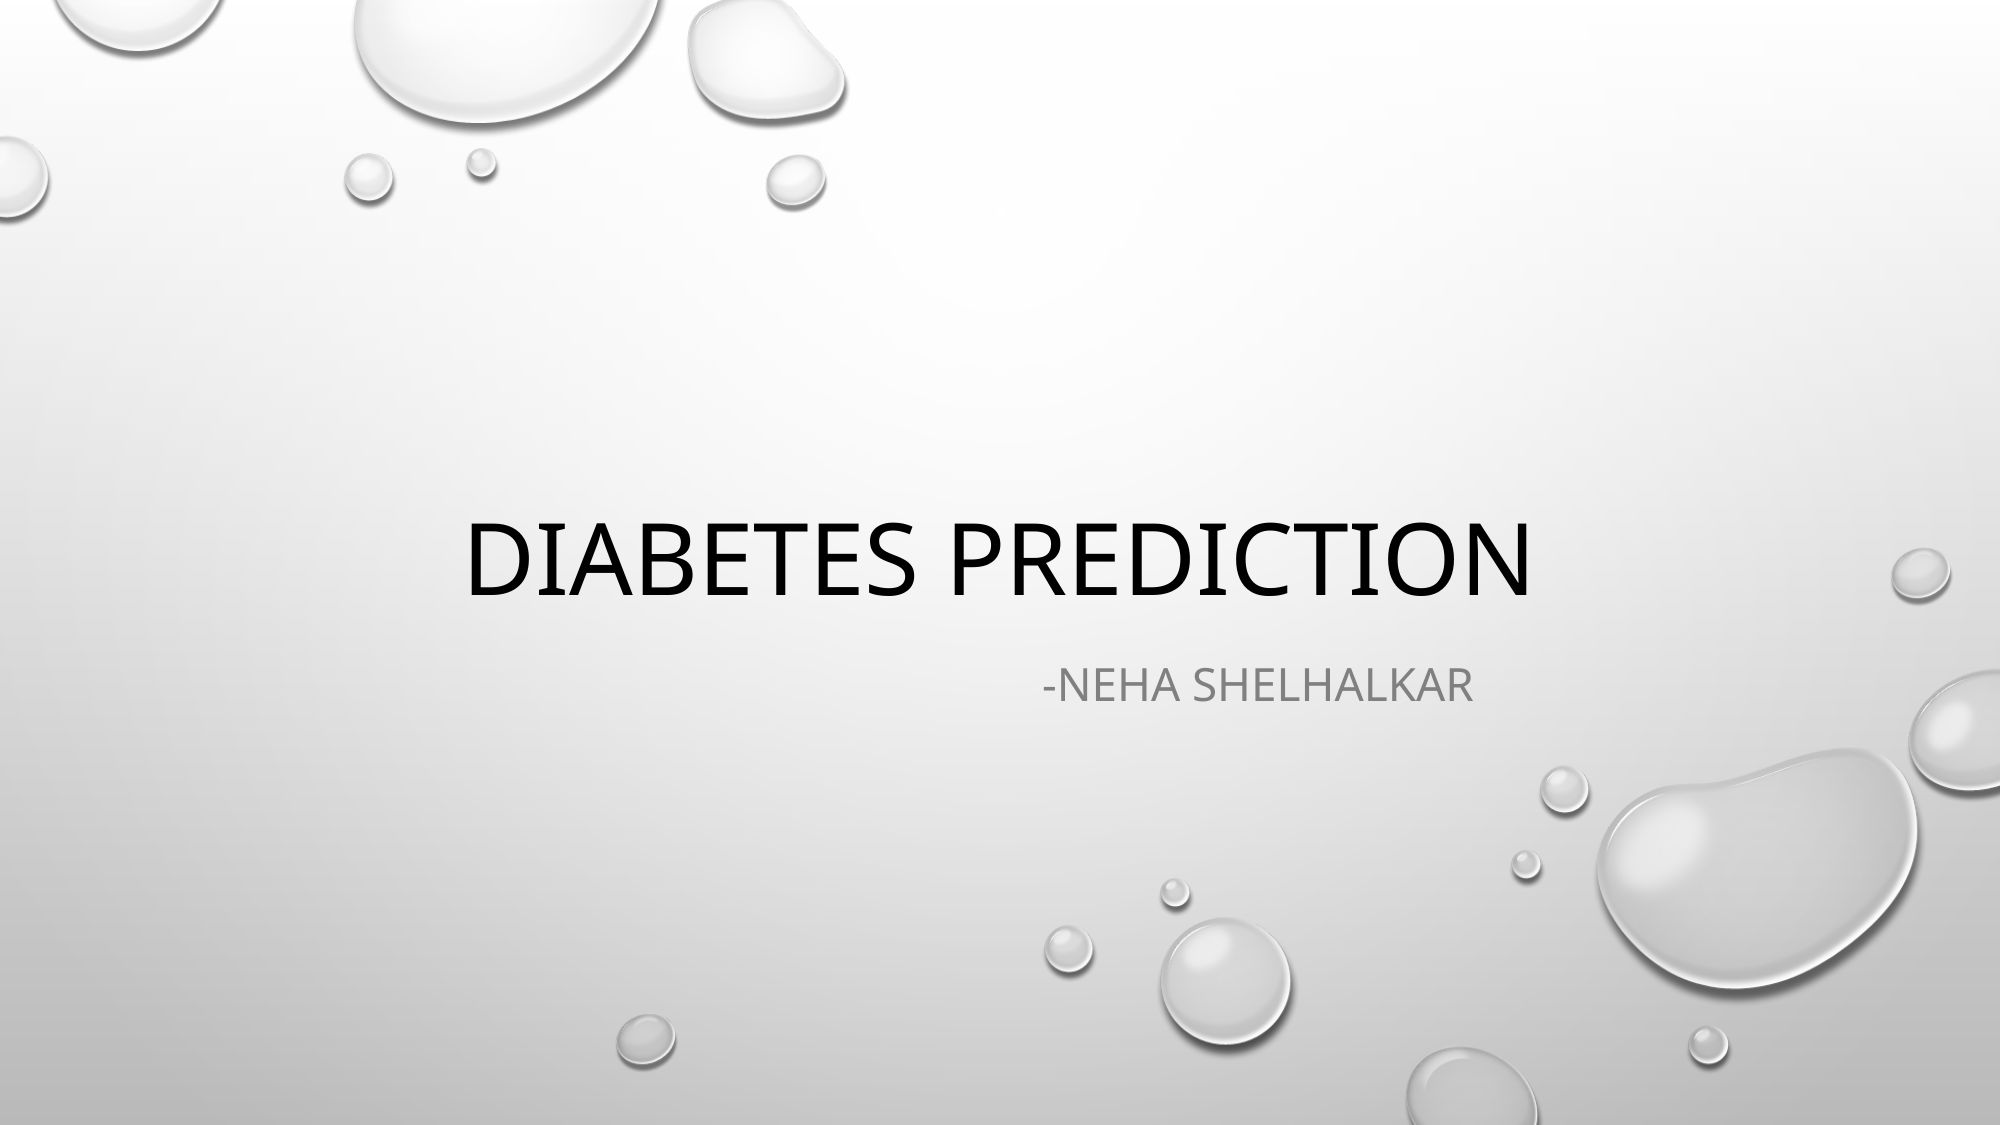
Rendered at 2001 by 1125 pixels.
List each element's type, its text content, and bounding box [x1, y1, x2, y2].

picture [0, 0, 2000, 1125]
subtitle -Neha Shelhalkar [287, 637, 1713, 863]
title Diabetes Prediction [287, 213, 1713, 625]
